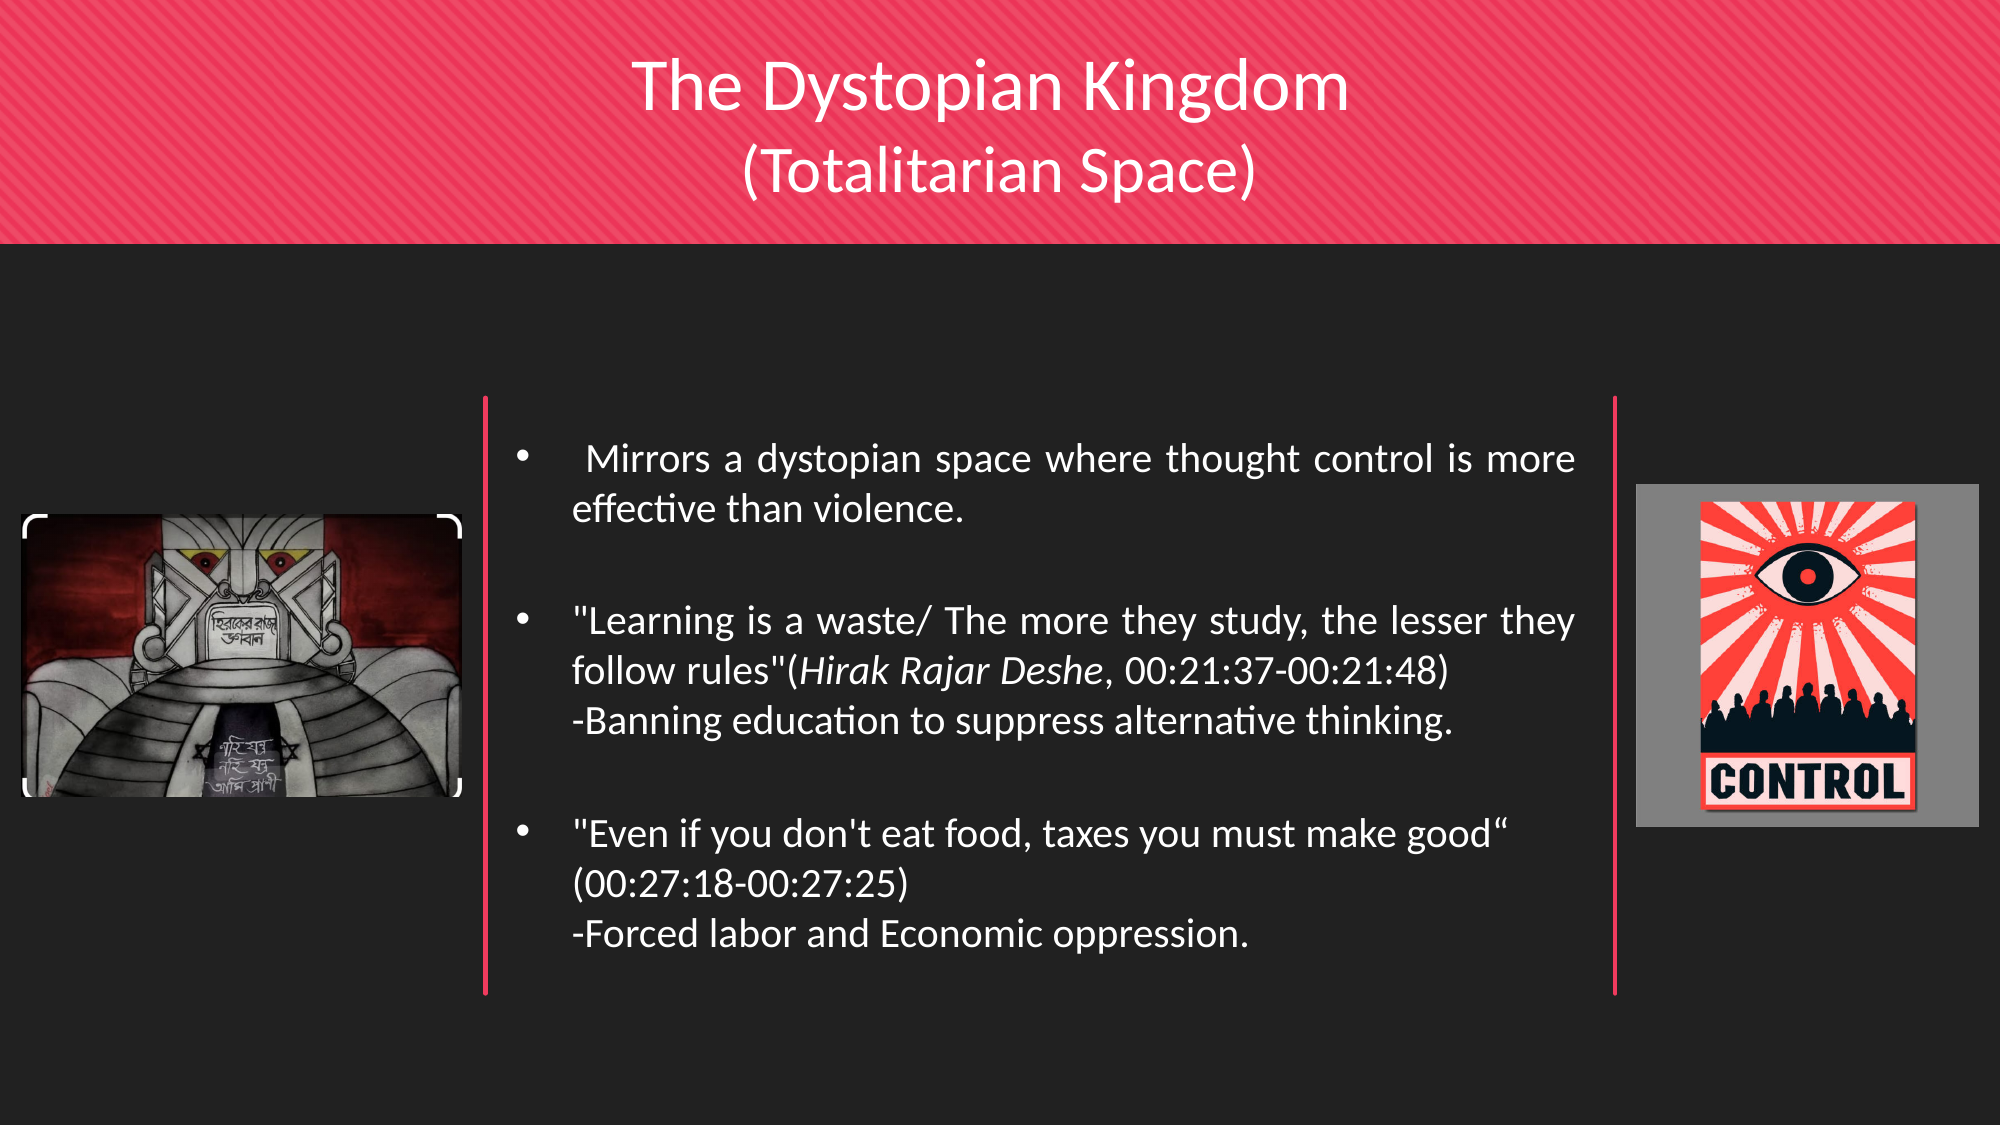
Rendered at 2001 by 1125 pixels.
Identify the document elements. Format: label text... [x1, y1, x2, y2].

picture [1636, 483, 1979, 827]
picture [21, 514, 462, 797]
text_box The Dystopian Kingdom (Totalitarian Space) [116, 28, 1884, 214]
text_box Mirrors a dystopian space where thought control is more effective than violence. "Learning is a waste/ The more they study, the lesser they follow rules"(Hirak Rajar Deshe, 00:21:37-00:21:48) -Banning education to suppress alternative thinking. "Even if you don't eat food, taxes you must make good“ (00:27:18-00:27:25) -Forced labor and Economic oppression. [500, 422, 1592, 963]
text_box [0, 0, 2000, 244]
